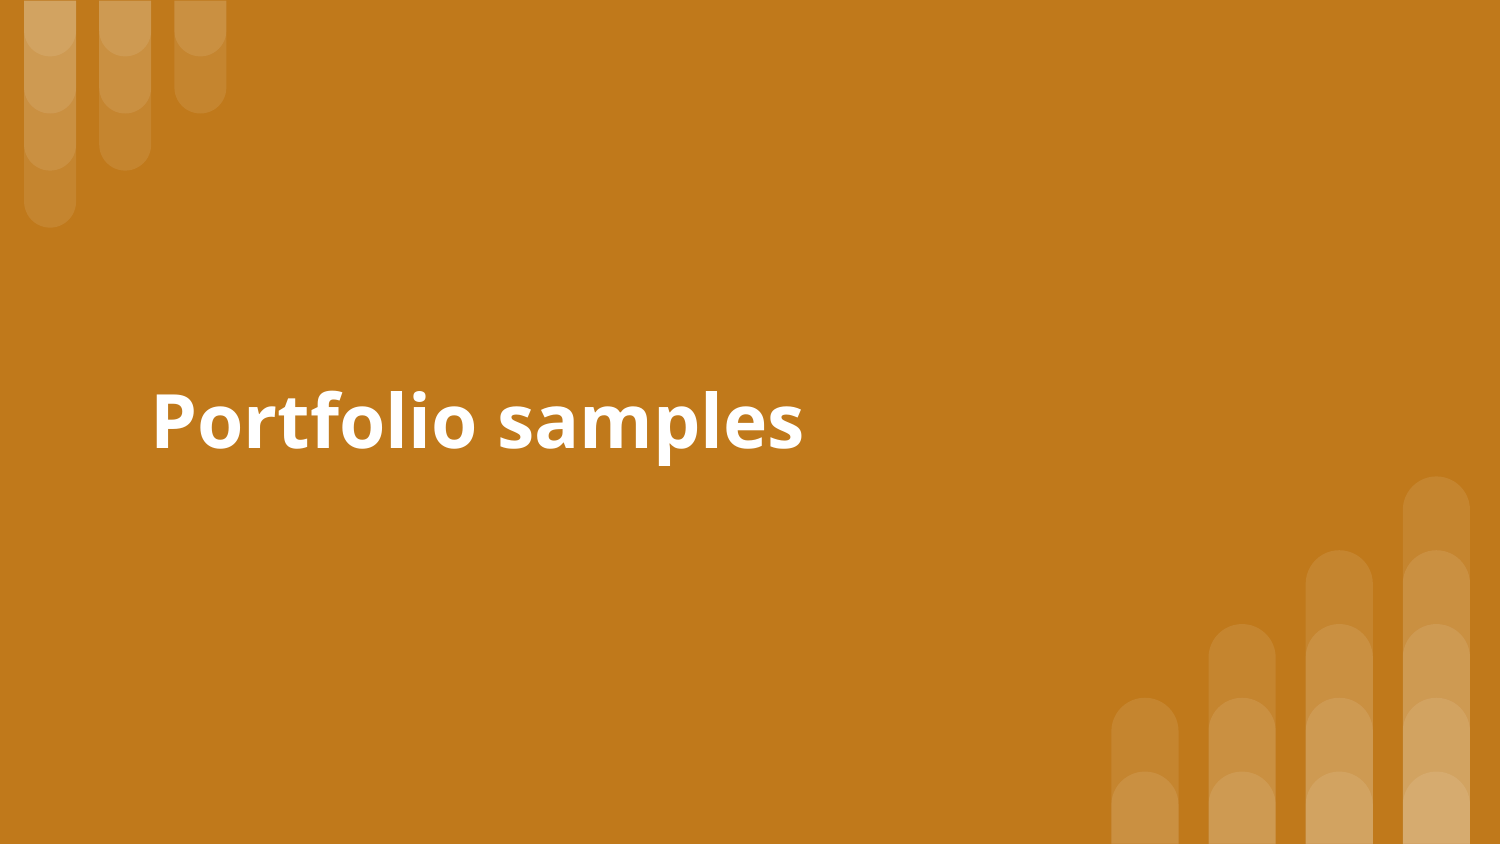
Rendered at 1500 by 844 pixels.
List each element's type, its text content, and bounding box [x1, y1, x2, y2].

title Portfolio samples [135, 264, 1097, 572]
